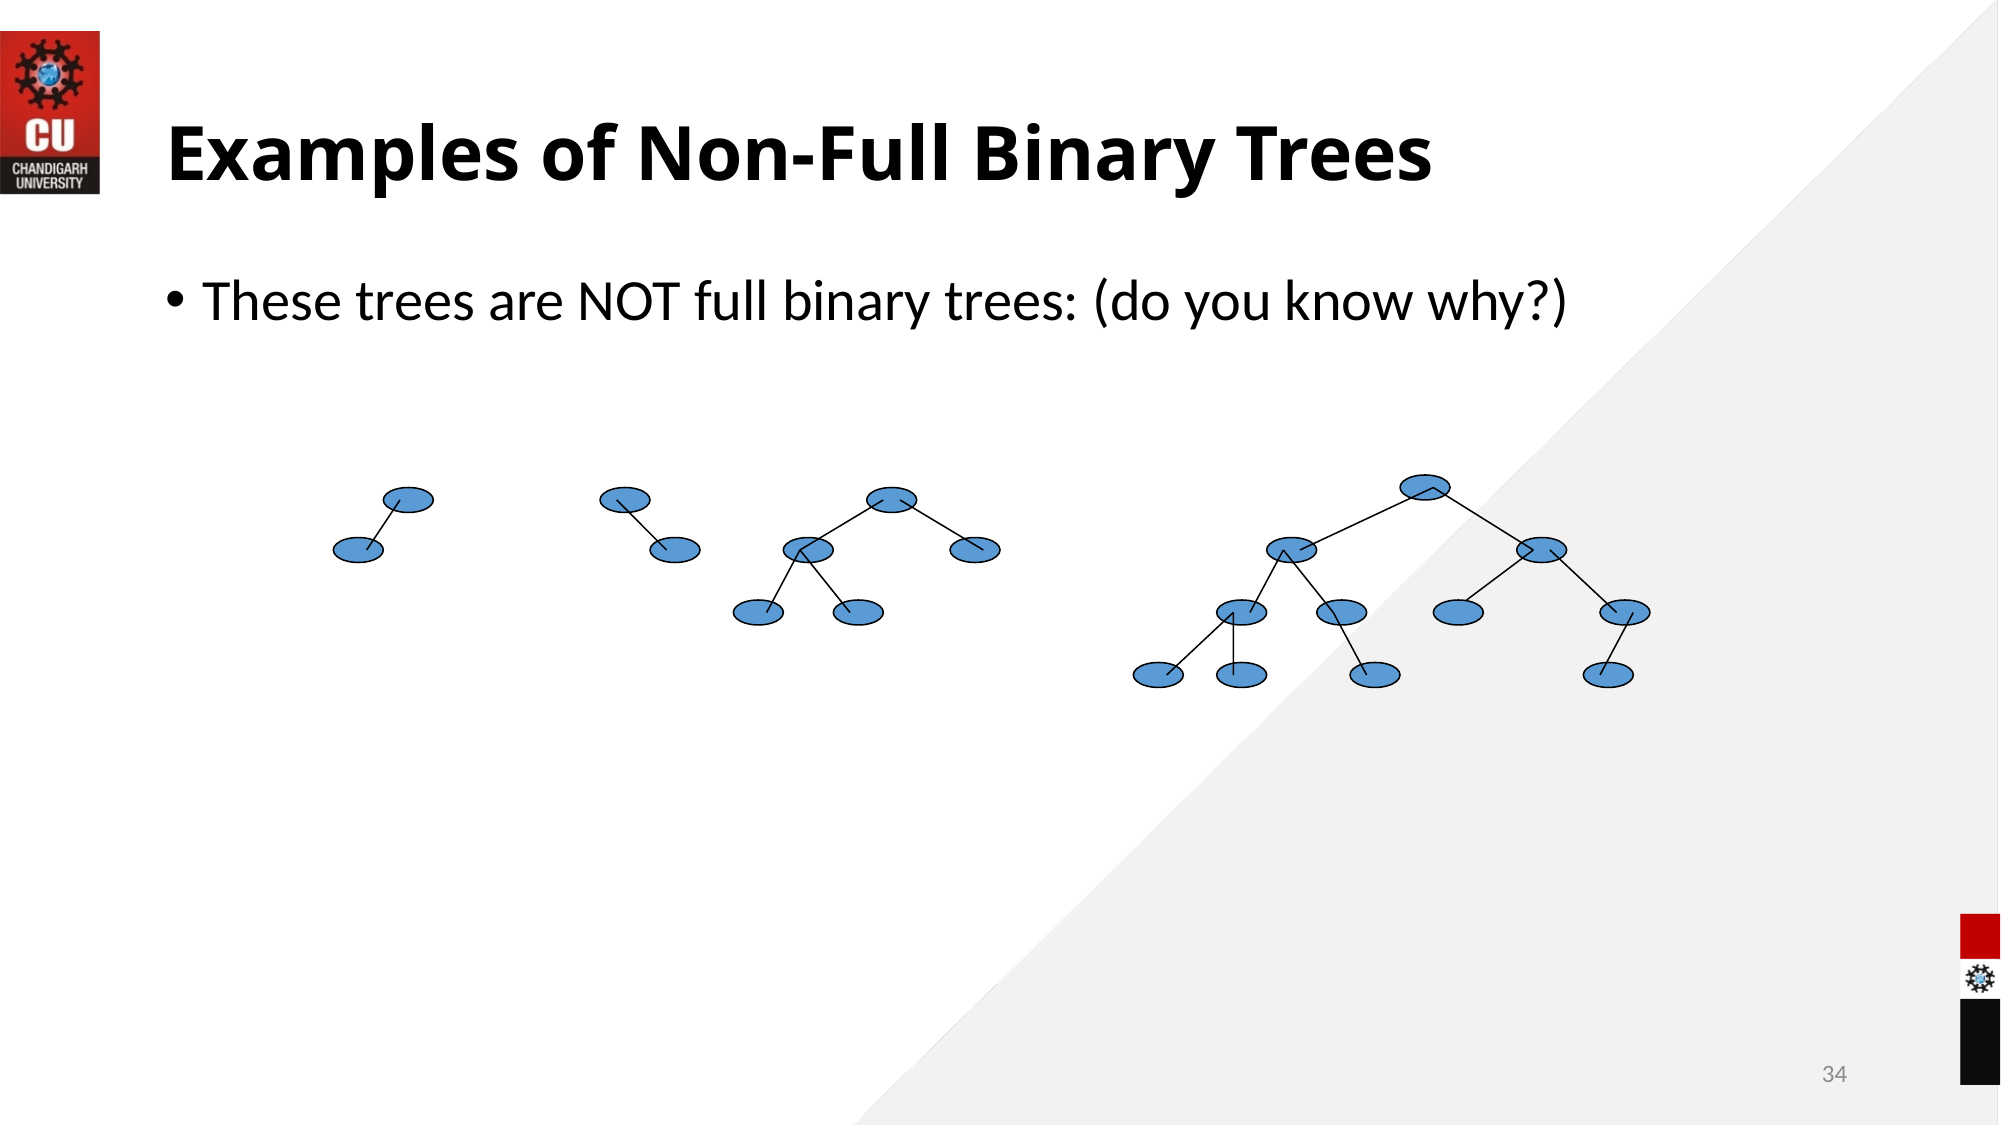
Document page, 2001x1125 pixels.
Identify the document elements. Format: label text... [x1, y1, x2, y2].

text_box [333, 537, 384, 563]
text_box [866, 487, 917, 513]
text_box [1316, 600, 1367, 625]
text_box [783, 537, 834, 563]
text_box [1400, 474, 1451, 500]
text_box [600, 487, 651, 513]
text_box [1350, 662, 1401, 688]
text_box [833, 600, 884, 625]
list These trees are NOT full binary trees: (do you know why?) [150, 262, 1850, 1000]
text_box [1266, 537, 1317, 563]
text_box [1599, 600, 1651, 625]
slide_number 34 [1412, 1042, 1863, 1103]
text_box [950, 537, 1001, 563]
text_box [1583, 662, 1634, 688]
text_box [383, 487, 434, 513]
title Examples of Non-Full Binary Trees [150, 99, 1850, 213]
text_box [733, 600, 784, 625]
text_box [1433, 600, 1484, 625]
text_box [1216, 600, 1267, 625]
text_box [1133, 662, 1184, 688]
picture [0, 0, 2001, 1125]
text_box [1216, 662, 1267, 688]
text_box [1516, 537, 1567, 563]
text_box [650, 537, 701, 563]
